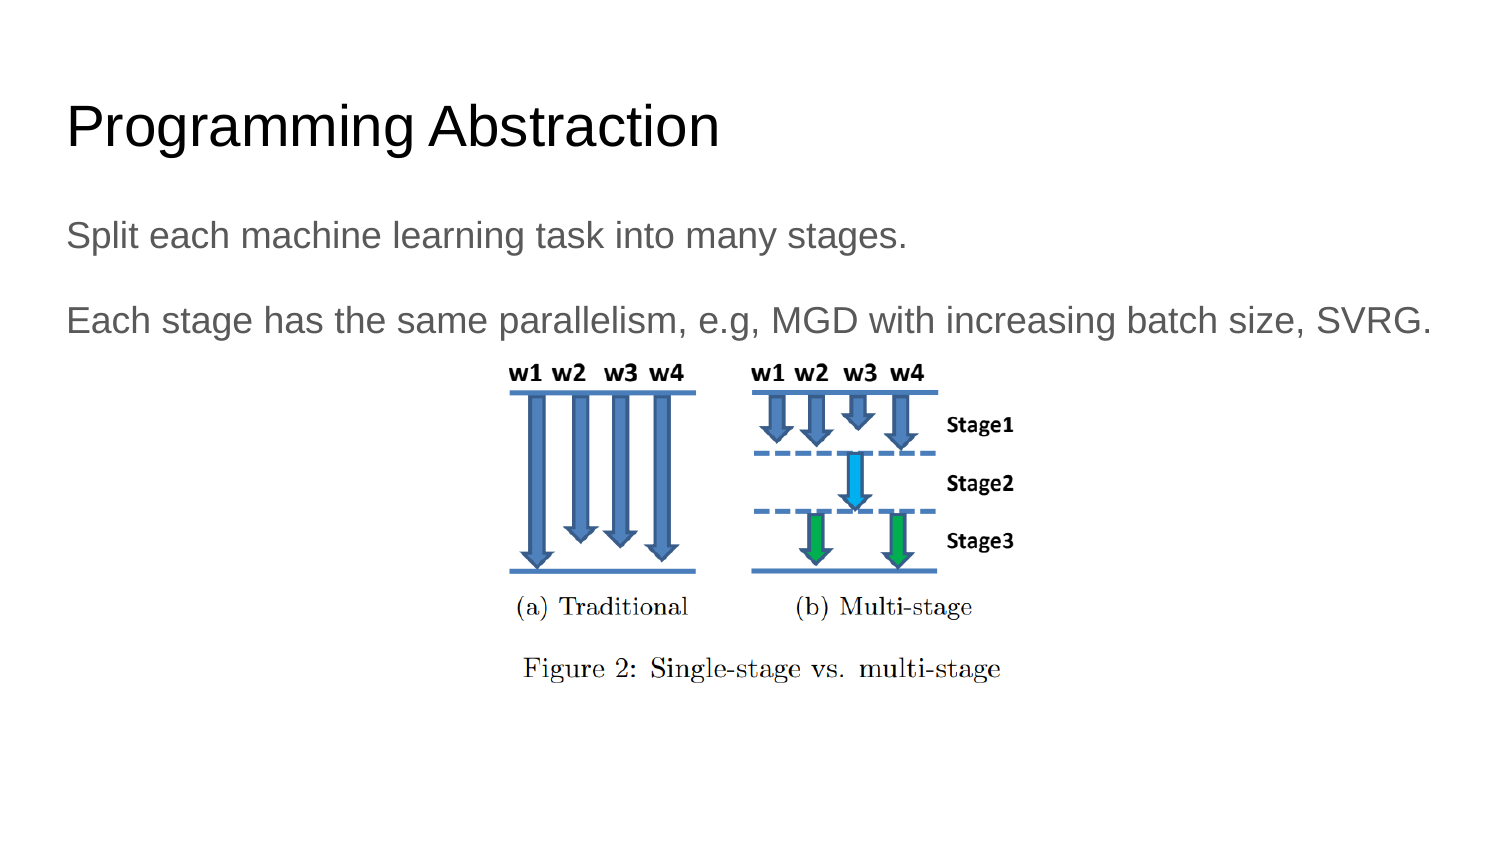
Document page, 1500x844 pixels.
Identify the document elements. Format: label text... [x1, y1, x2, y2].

picture [473, 343, 1055, 695]
title Programming Abstraction [51, 72, 1449, 167]
list Split each machine learning task into many stages. Each stage has the same parallelism, e.g, MGD with increasing batch size, SVRG. [51, 189, 1477, 750]
